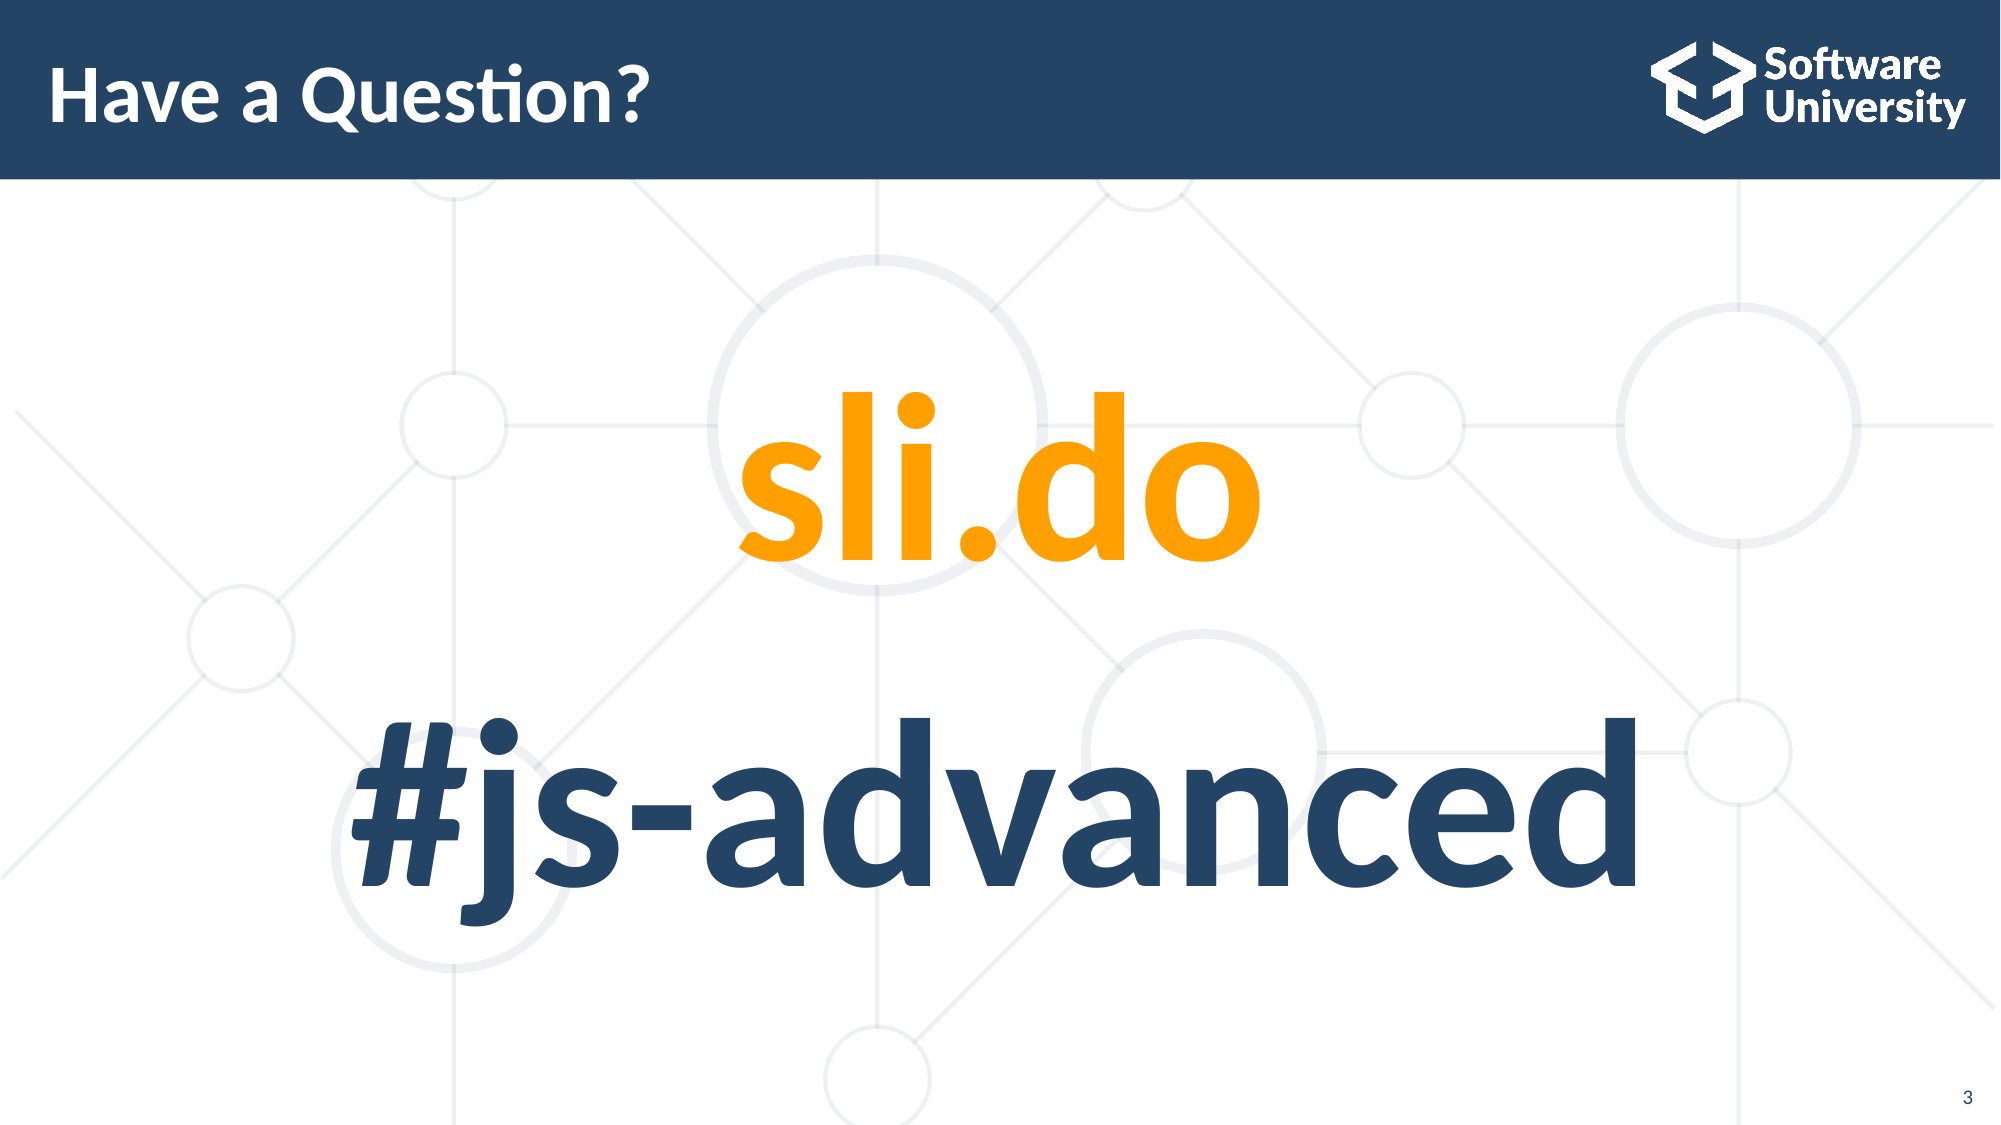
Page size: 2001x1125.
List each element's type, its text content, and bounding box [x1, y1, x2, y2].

text_box <number> [1927, 1067, 1988, 1116]
text_box Have a Question? [31, 16, 1625, 162]
text_box sli.do #js-advanced [31, 230, 1970, 1103]
picture [1651, 41, 1966, 134]
